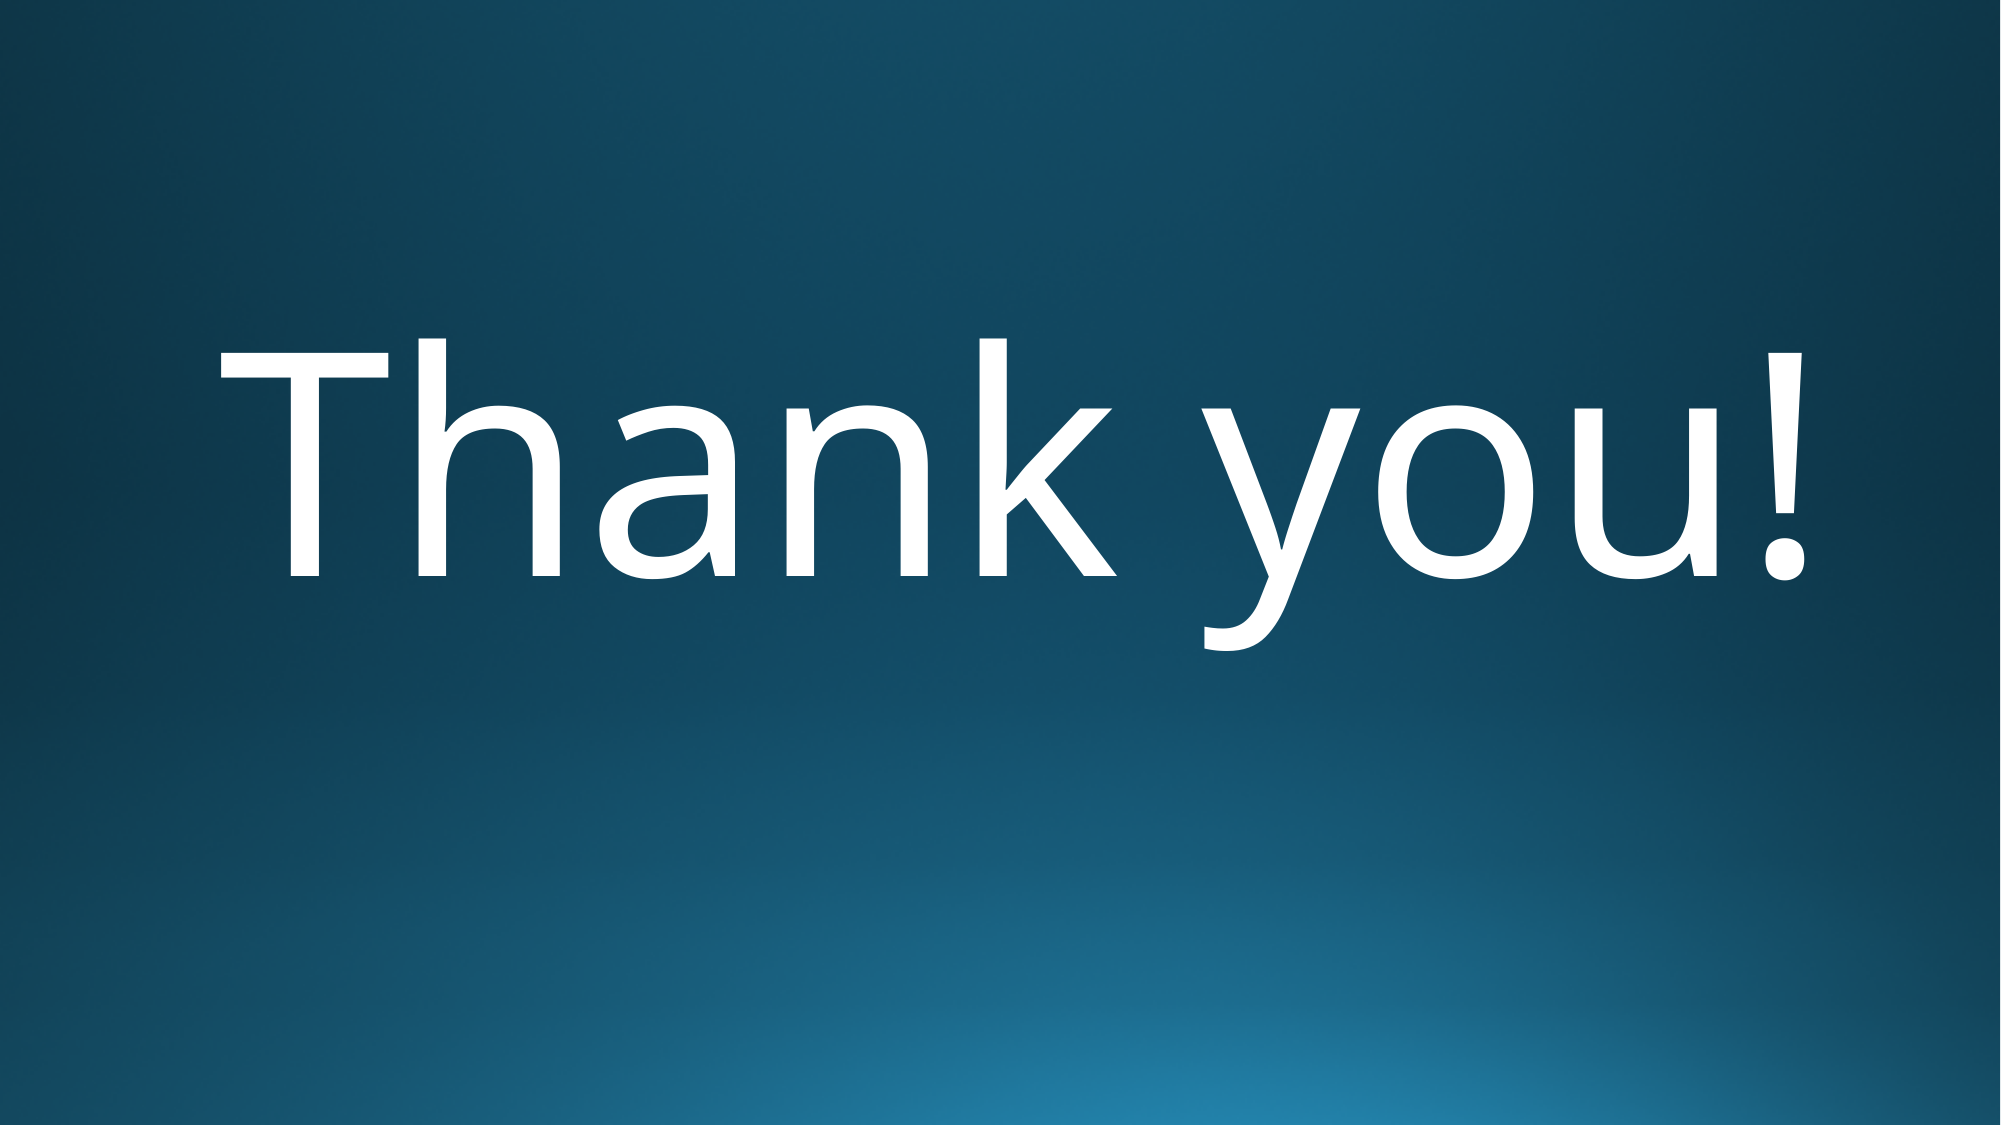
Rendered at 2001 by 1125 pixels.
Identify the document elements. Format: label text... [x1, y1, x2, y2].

picture [0, 0, 2001, 1125]
list Thank you! [183, 299, 1863, 1014]
